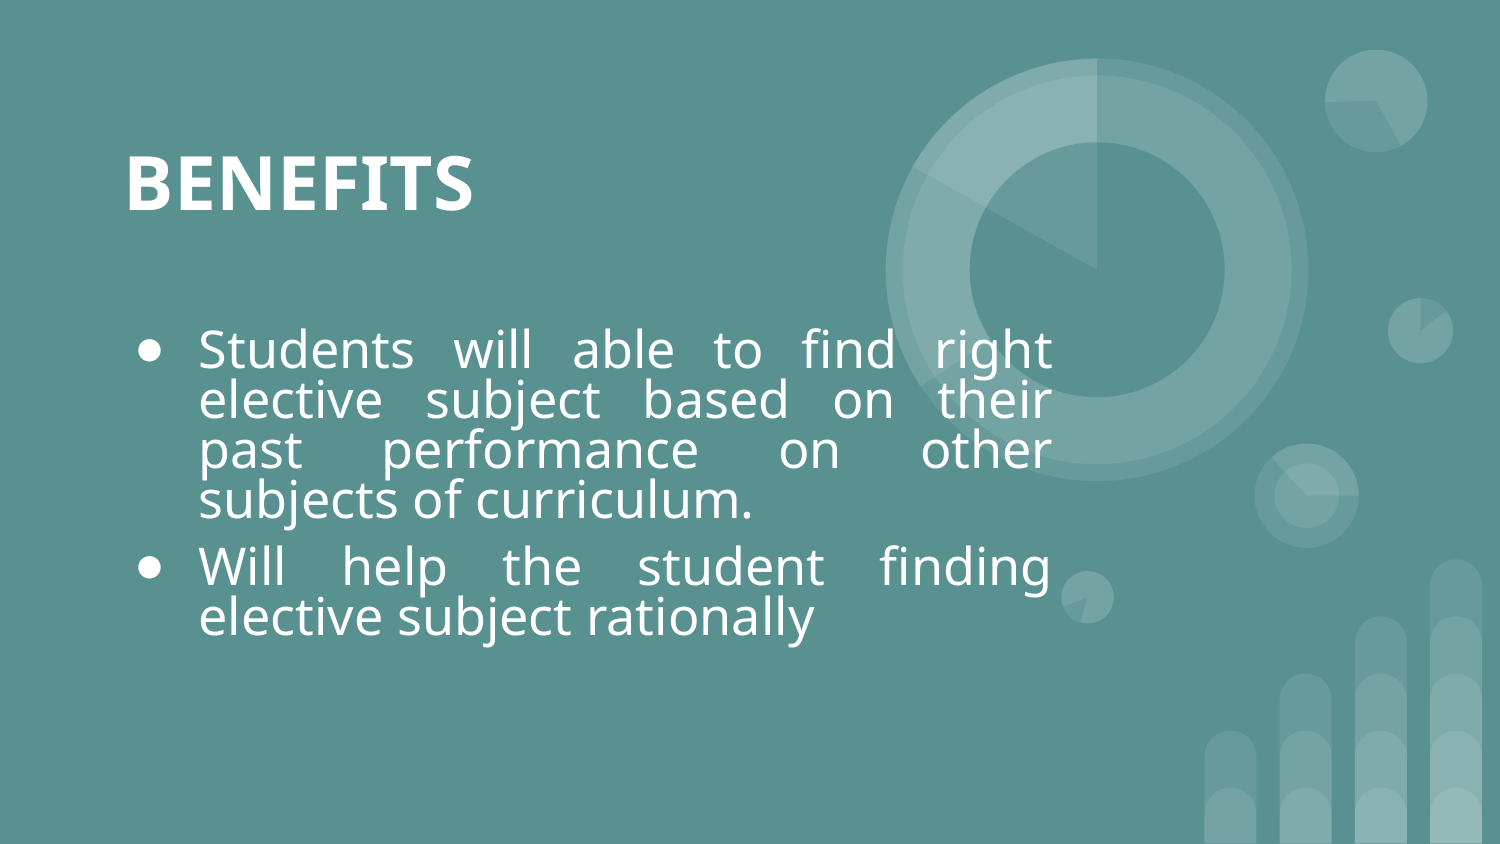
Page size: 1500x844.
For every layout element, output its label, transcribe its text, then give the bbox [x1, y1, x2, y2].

subtitle Students will able to find right elective subject based on their past performance on other subjects of curriculum. Will help the student finding elective subject rationally [108, 313, 1070, 797]
title BENEFITS [108, 89, 808, 271]
